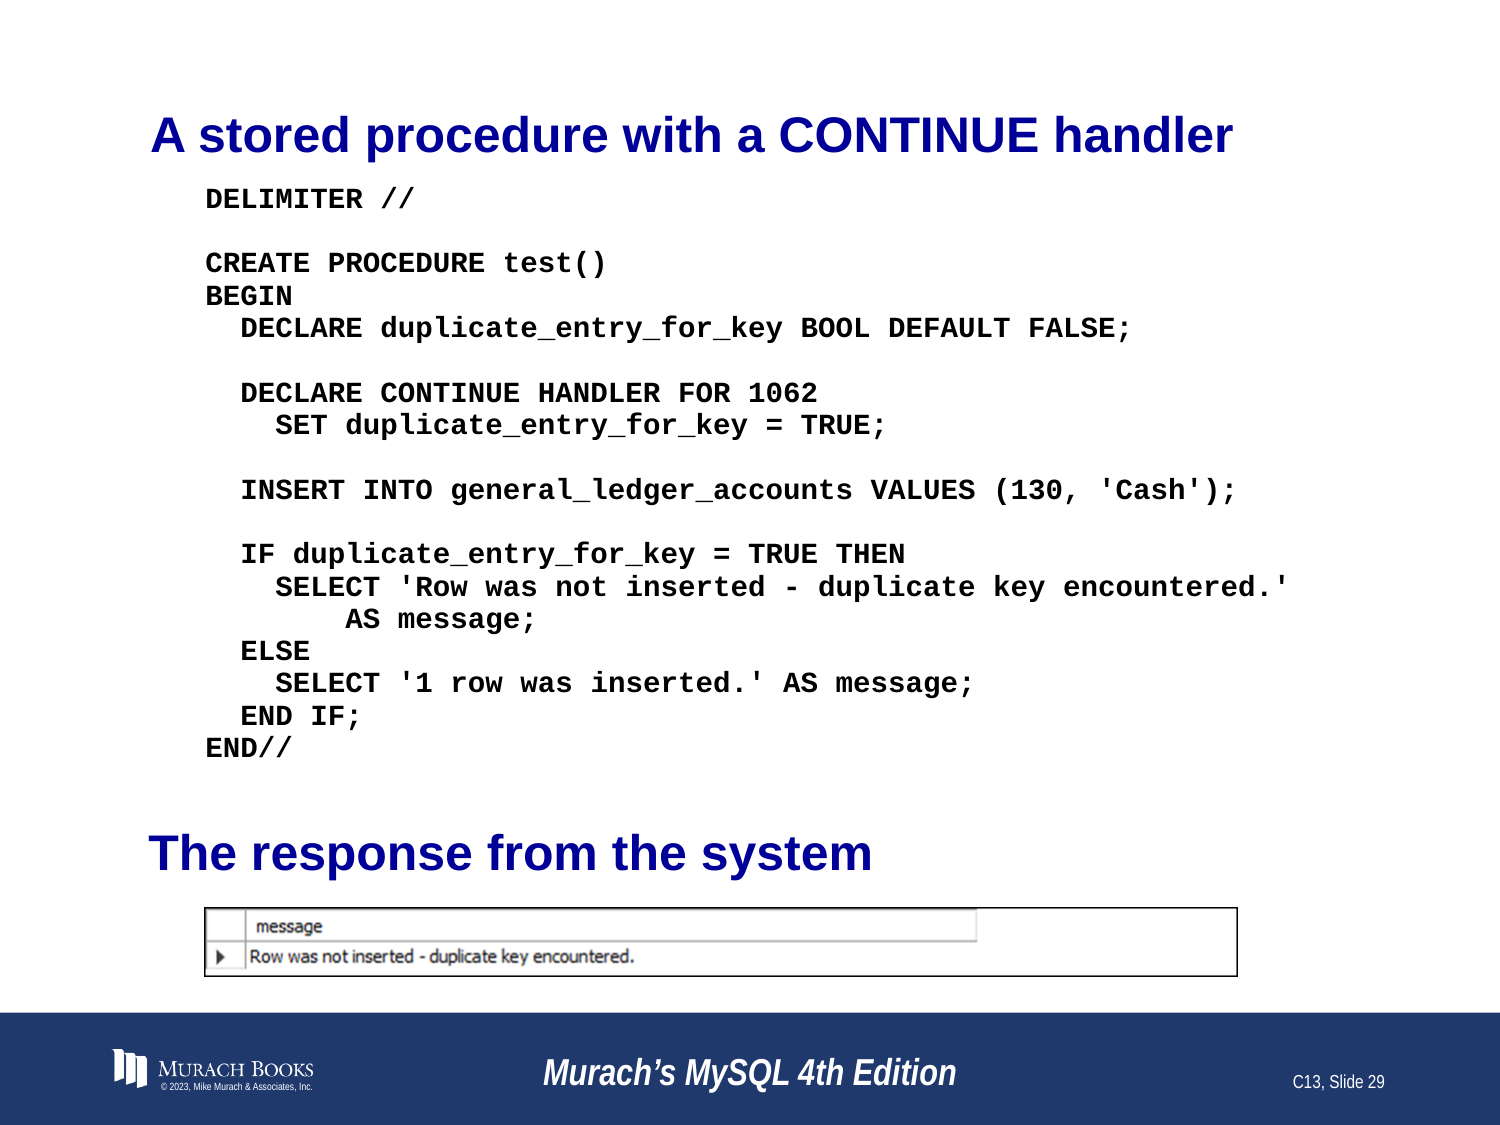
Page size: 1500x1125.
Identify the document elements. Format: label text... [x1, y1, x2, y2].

list DELIMITER // CREATE PROCEDURE test() BEGIN DECLARE duplicate_entry_for_key BOOL DEFAULT FALSE; DECLARE CONTINUE HANDLER FOR 1062 SET duplicate_entry_for_key = TRUE; INSERT INTO general_ledger_accounts VALUES (130, 'Cash'); IF duplicate_entry_for_key = TRUE THEN SELECT 'Row was not inserted - duplicate key encountered.' AS message; ELSE SELECT '1 row was inserted.' AS message; END IF; END// [133, 174, 1346, 682]
footer © 2023, Mike Murach & Associates, Inc. [12, 1025, 450, 1100]
list The response from the system [133, 812, 1346, 888]
title A stored procedure with a CONTINUE handler [150, 102, 1350, 164]
slide_number Murach’s MySQL 4th Edition [450, 1025, 1050, 1100]
slide_number C13, Slide 29 [1087, 1025, 1400, 1100]
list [204, 906, 1238, 977]
